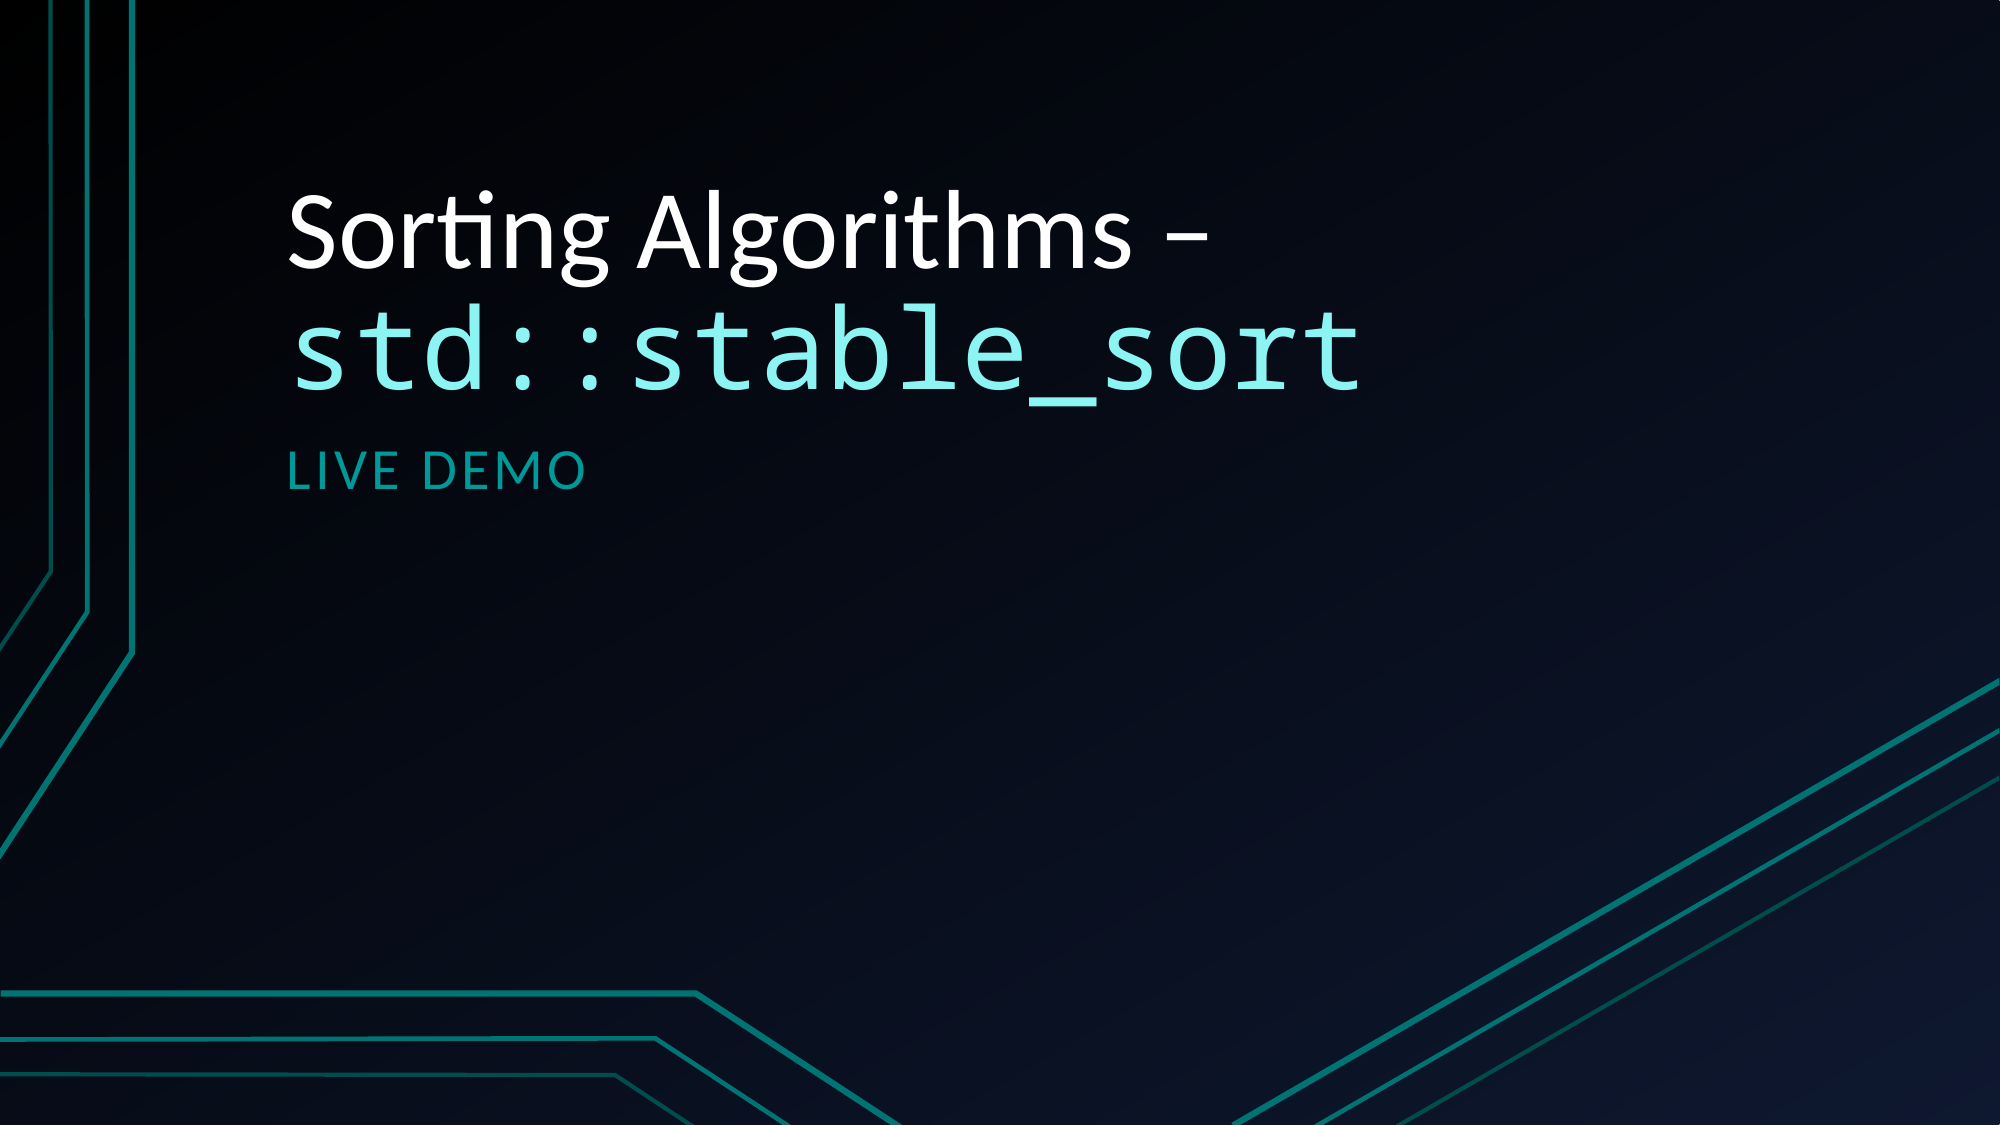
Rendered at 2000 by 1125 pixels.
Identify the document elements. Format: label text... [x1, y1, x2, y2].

subtitle Live Demo [266, 429, 1700, 717]
title Sorting Algorithms – std::stable_sort [266, 95, 1700, 424]
